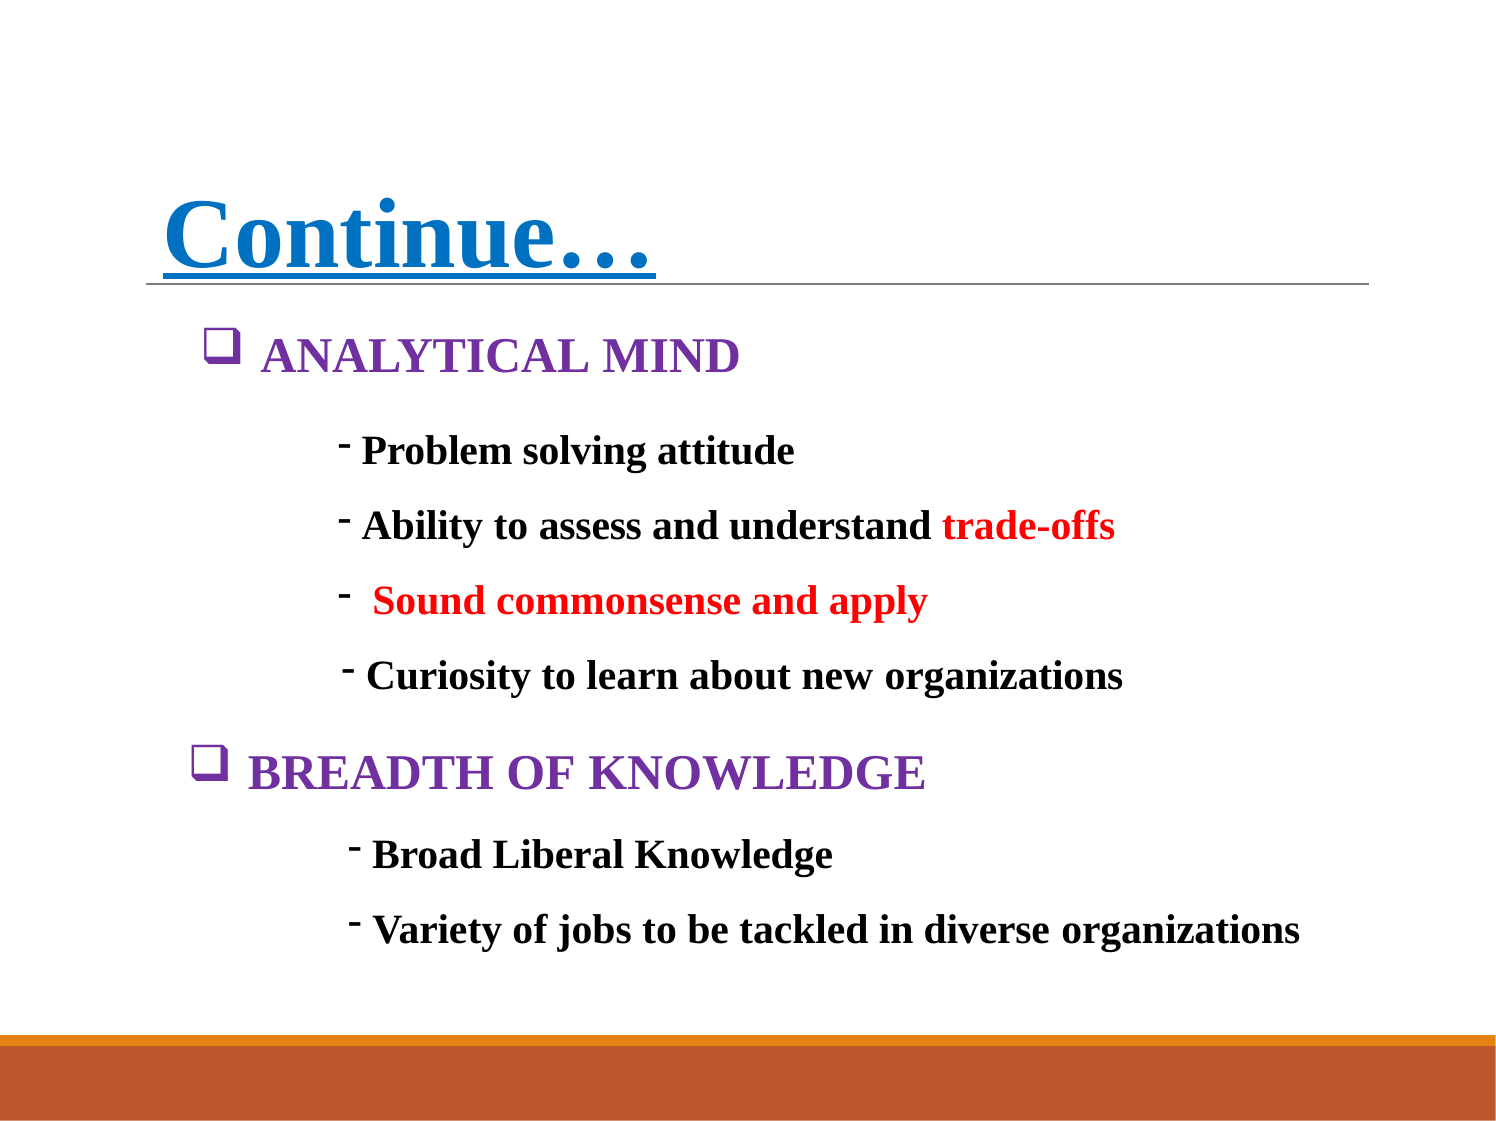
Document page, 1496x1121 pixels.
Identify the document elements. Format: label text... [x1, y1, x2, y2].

text_box ANALYTICAL MIND Problem solving attitude Ability to assess and understand trade-offs Sound commonsense and apply Curiosity to learn about new organizations BREADTH OF KNOWLEDGE Broad Liberal Knowledge Variety of jobs to be tackled in diverse organizations [185, 322, 1348, 952]
text_box Continue… [147, 160, 1381, 296]
